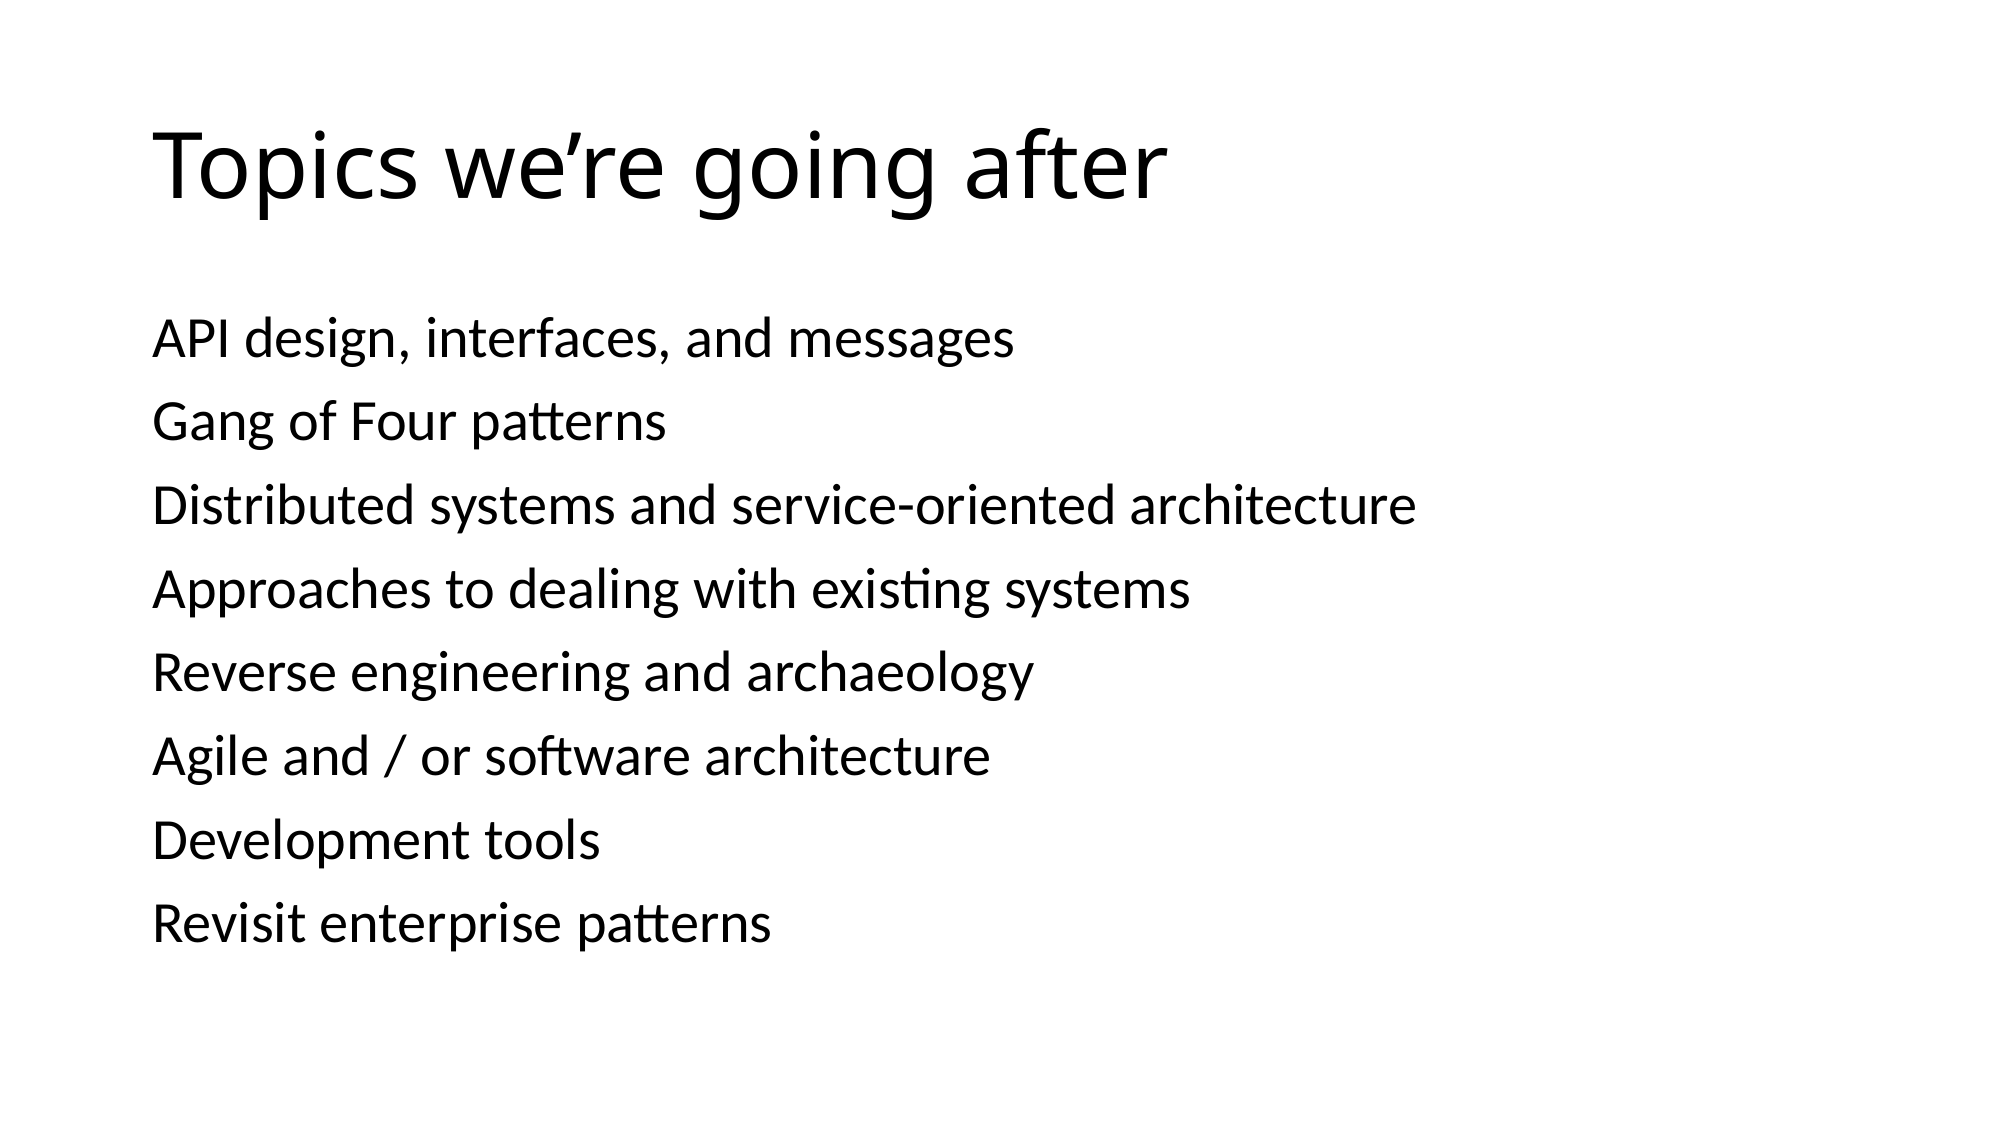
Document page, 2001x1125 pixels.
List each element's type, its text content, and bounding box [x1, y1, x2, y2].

title Topics we’re going after [137, 59, 1863, 278]
list API design, interfaces, and messages Gang of Four patterns Distributed systems and service-oriented architecture Approaches to dealing with existing systems Reverse engineering and archaeology Agile and / or software architecture Development tools Revisit enterprise patterns [137, 299, 1863, 1014]
